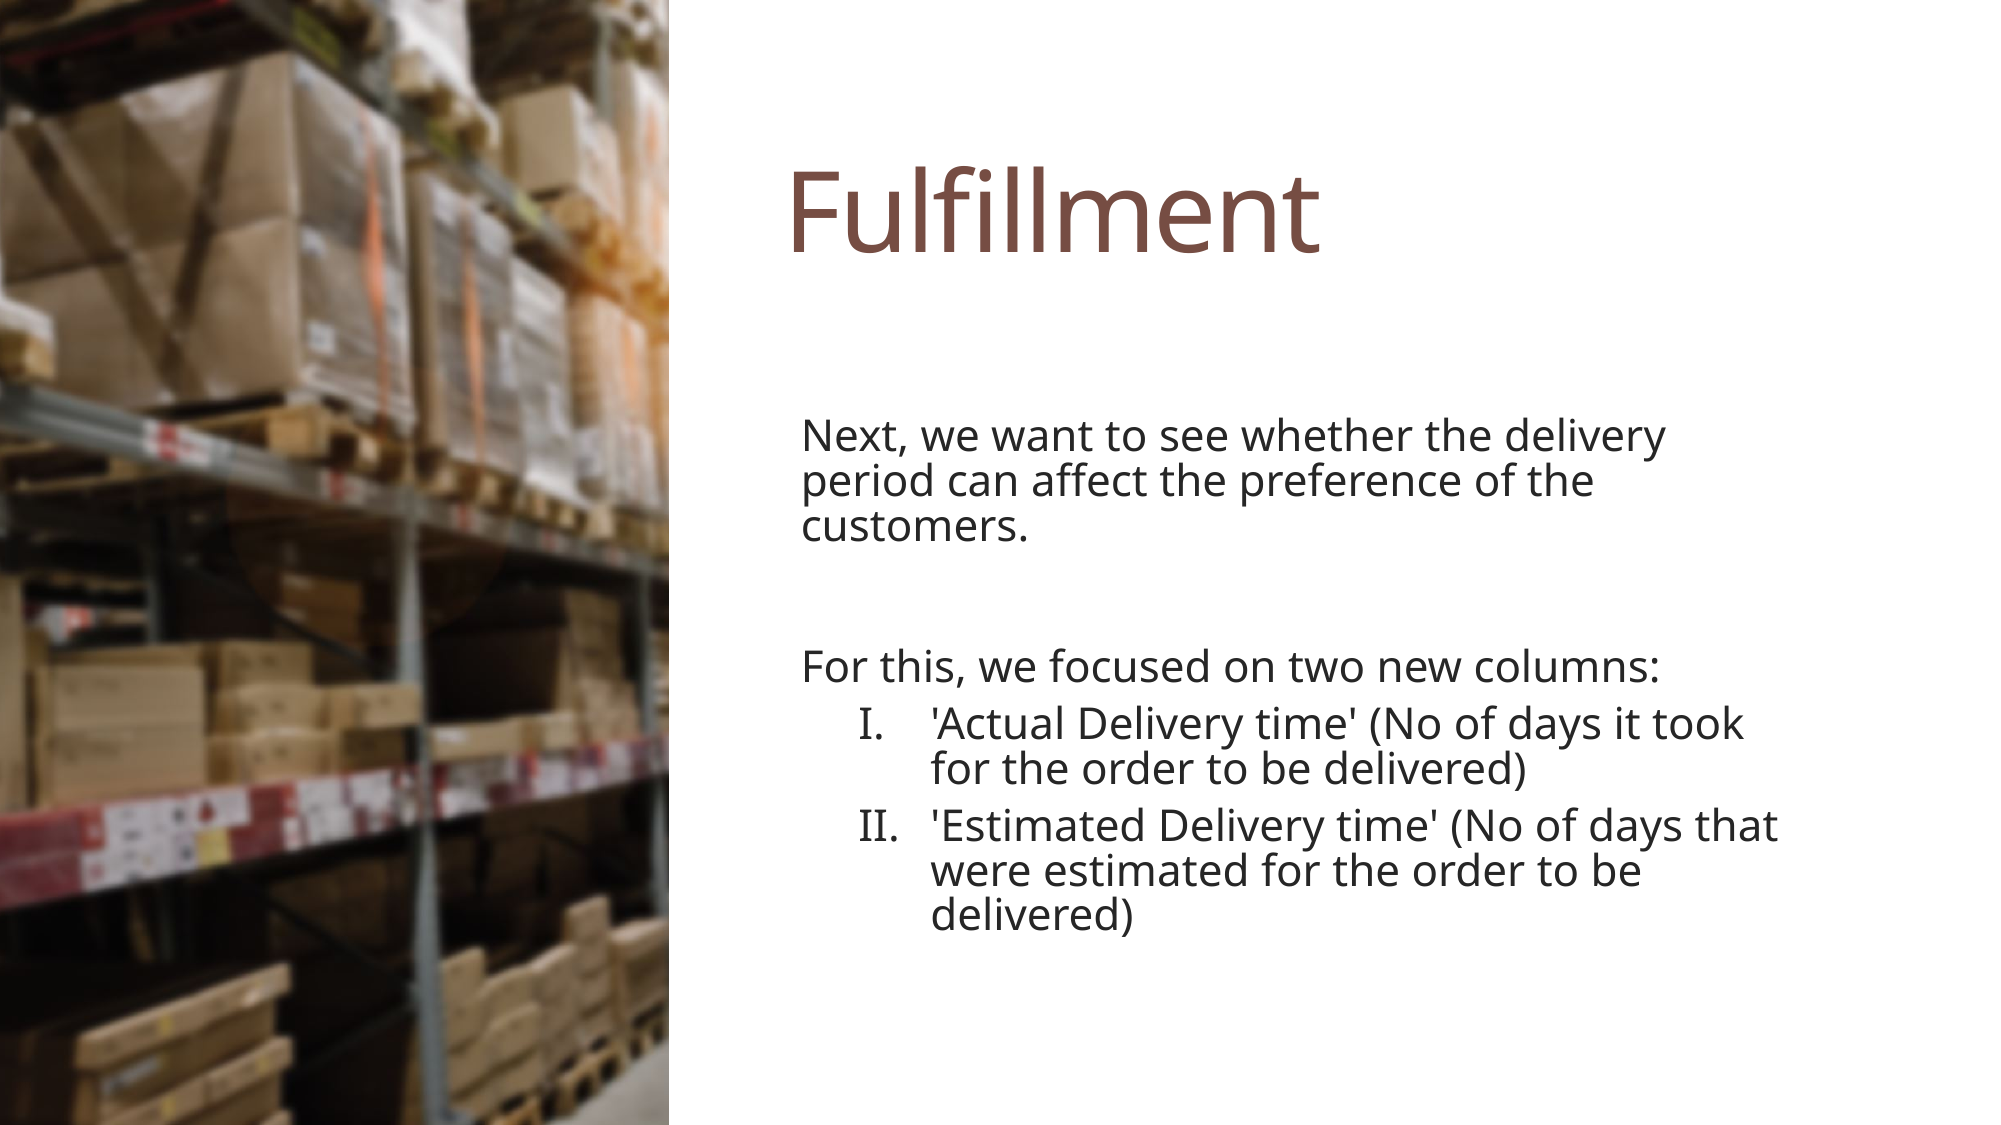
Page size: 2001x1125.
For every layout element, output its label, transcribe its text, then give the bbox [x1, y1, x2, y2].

title Fulfillment [768, 81, 1845, 354]
list Next, we want to see whether the delivery period can affect the preference of the customers. For this, we focused on two new columns: 'Actual Delivery time' (No of days it took for the order to be delivered) 'Estimated Delivery time' (No of days that were estimated for the order to be delivered) [771, 329, 1826, 948]
picture [0, 0, 670, 1125]
